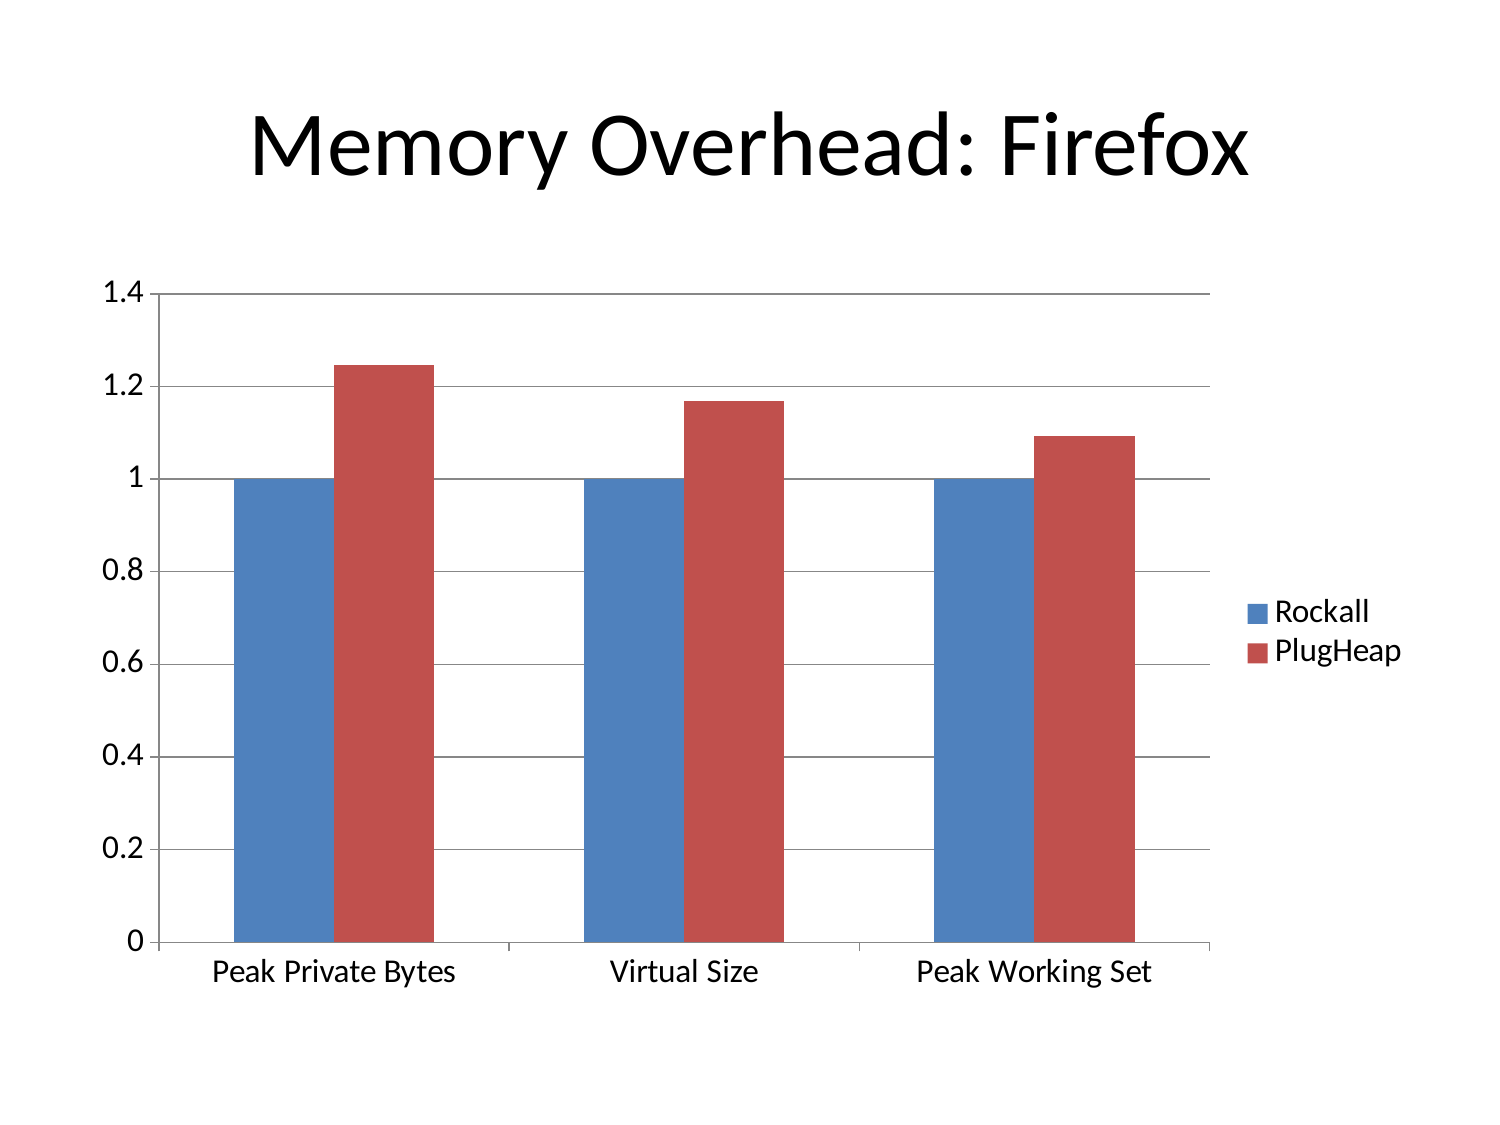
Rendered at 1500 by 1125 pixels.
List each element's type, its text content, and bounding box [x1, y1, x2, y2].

title Memory Overhead: Firefox [75, 45, 1425, 233]
chart [74, 262, 1426, 1006]
